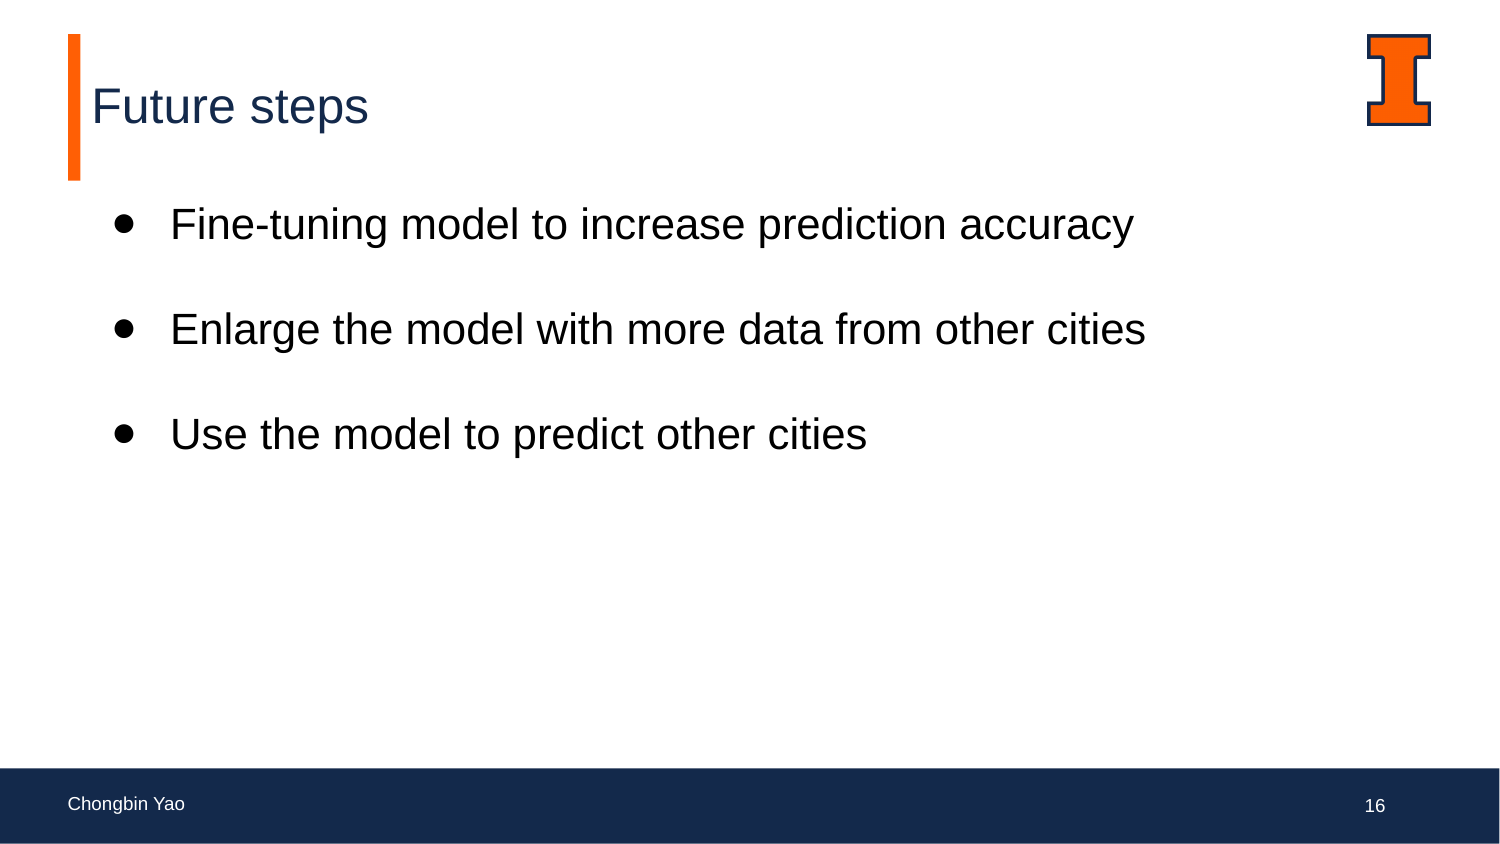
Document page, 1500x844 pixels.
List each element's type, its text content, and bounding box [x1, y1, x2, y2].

slide_number ‹#› [1059, 782, 1397, 827]
picture [1367, 34, 1431, 126]
title Future steps [80, 34, 1357, 181]
list Chongbin Yao [56, 782, 1059, 827]
text_box Fine-tuning model to increase prediction accuracy Enlarge the model with more data from other cities Use the model to predict other cities [80, 180, 1337, 502]
